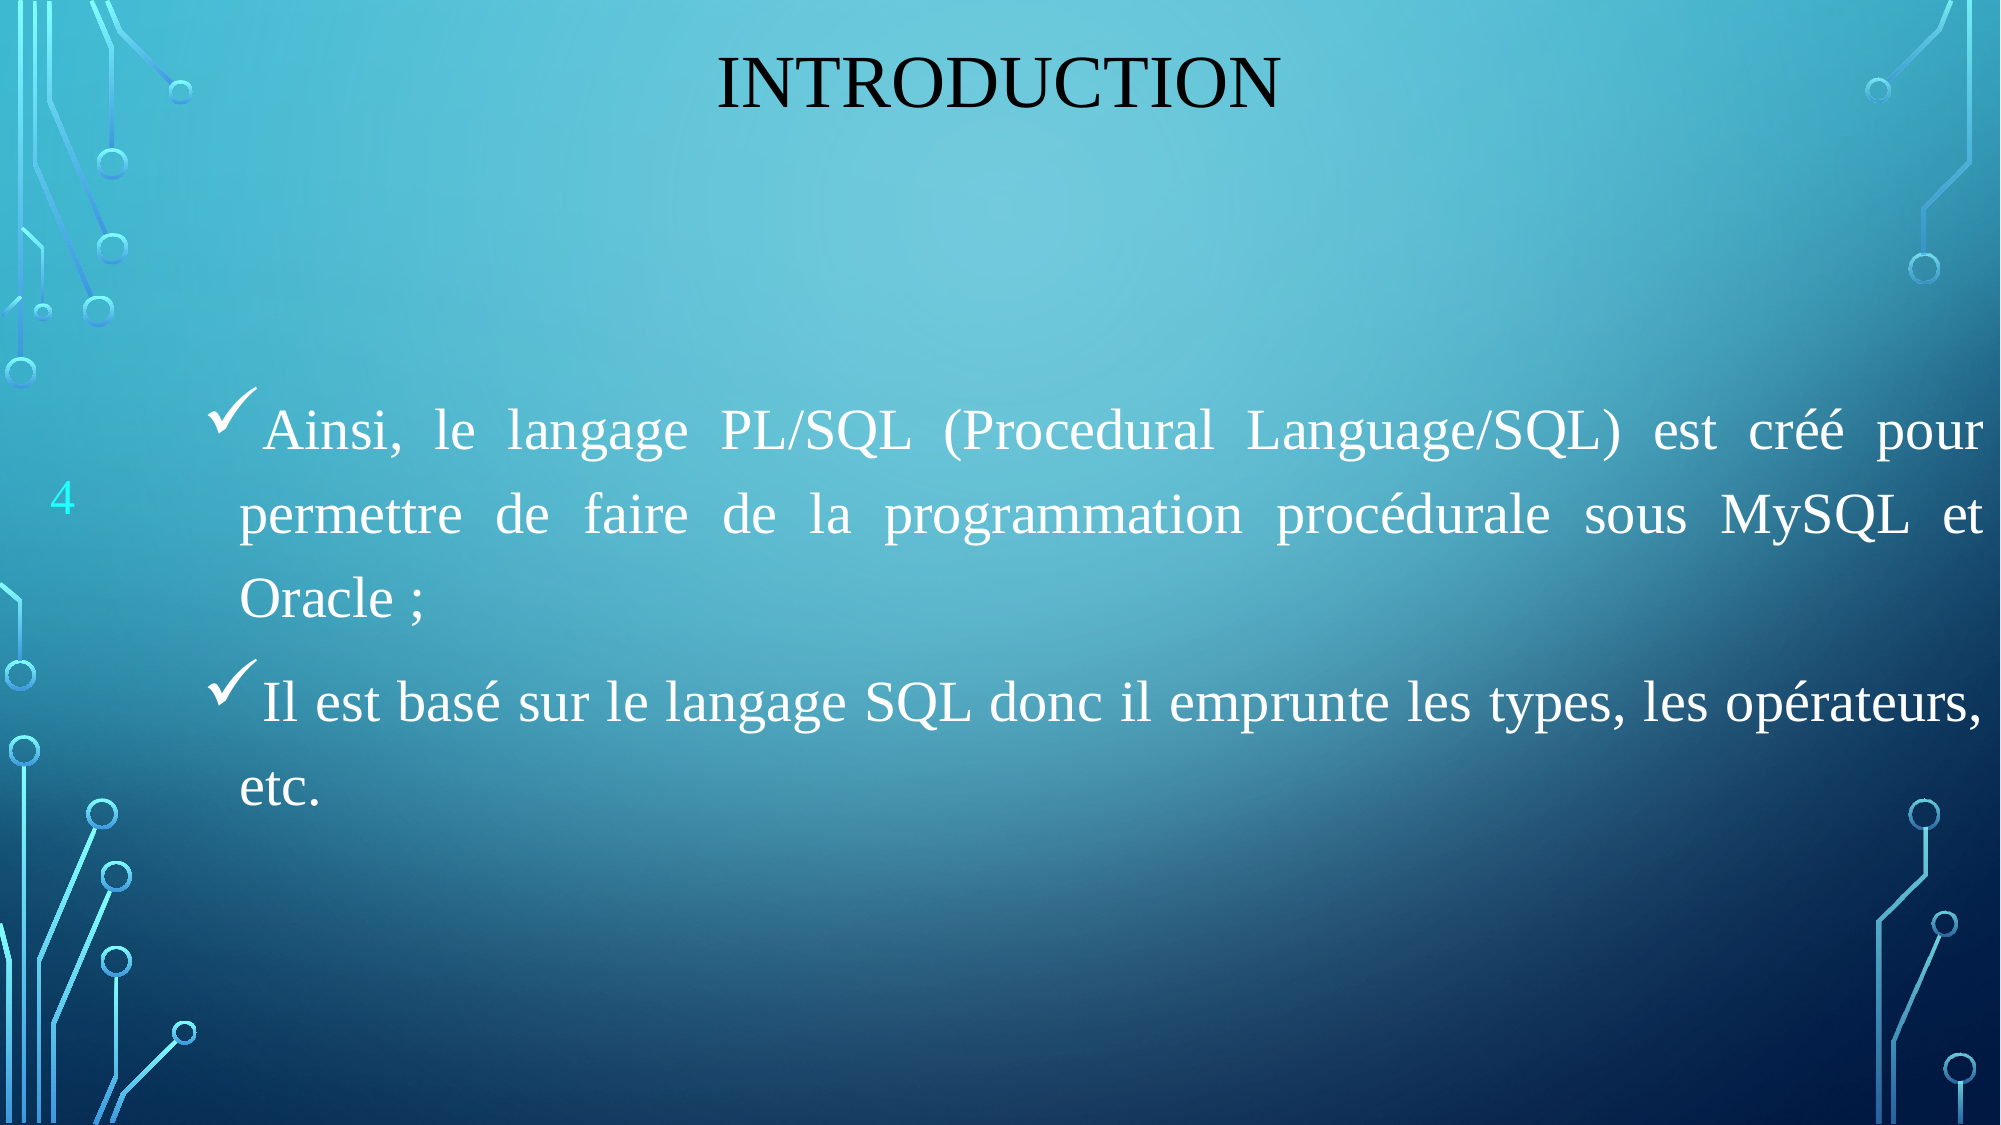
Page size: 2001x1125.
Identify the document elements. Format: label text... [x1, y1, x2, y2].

list Ainsi, le langage PL/SQL (Procedural Language/SQL) est créé pour permettre de faire de la programmation procédurale sous MySQL et Oracle ; Il est basé sur le langage SQL donc il emprunte les types, les opérateurs, etc. [187, 369, 2000, 1125]
slide_number 4 [0, 464, 127, 525]
title Introduction [187, 0, 1813, 167]
